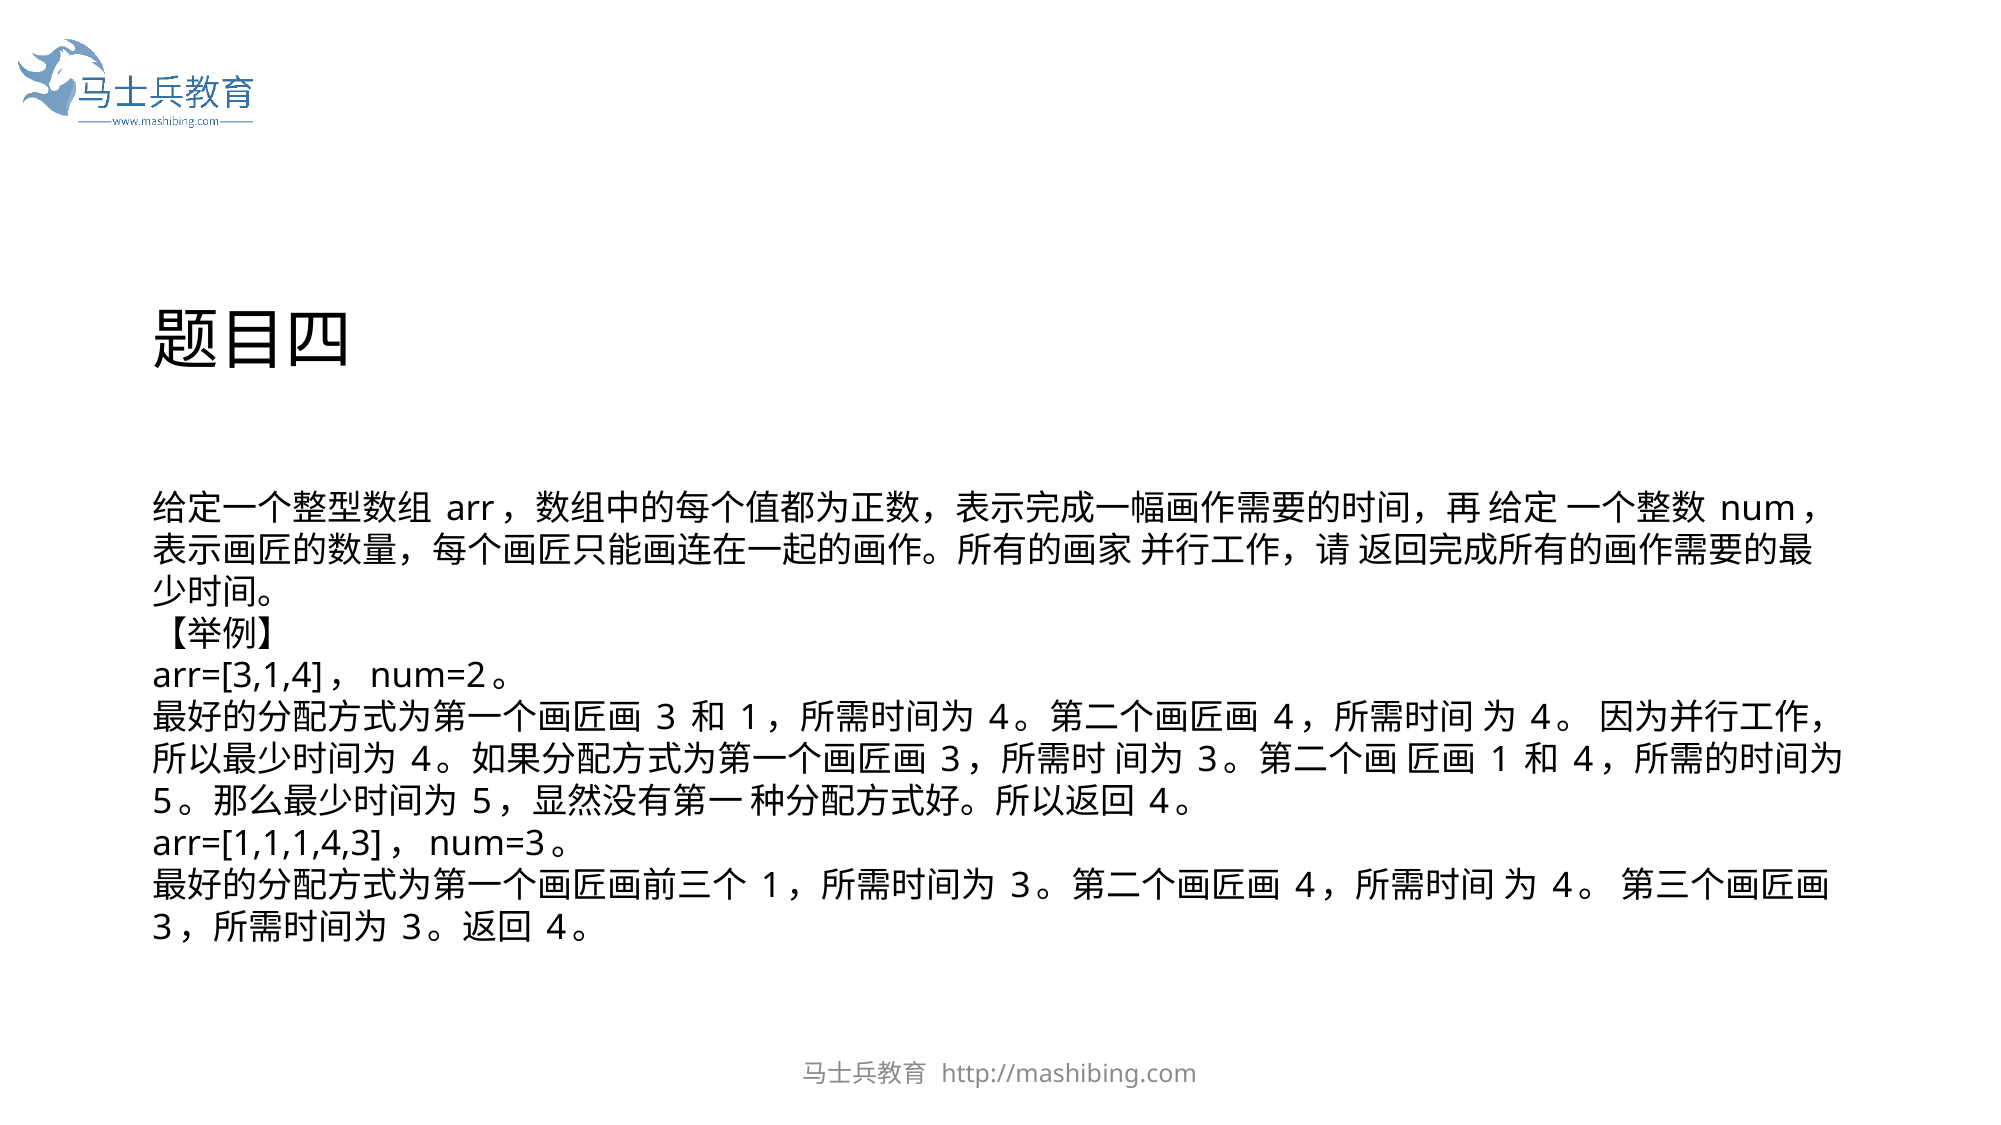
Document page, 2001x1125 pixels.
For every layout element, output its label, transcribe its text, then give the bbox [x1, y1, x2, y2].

picture [7, 5, 276, 177]
list 给定一个整型数组 arr，数组中的每个值都为正数，表示完成一幅画作需要的时间，再 给定 一个整数 num，表示画匠的数量，每个画匠只能画连在一起的画作。所有的画家 并行工作，请 返回完成所有的画作需要的最少时间。 【举例】 arr=[3,1,4]，num=2。 最好的分配方式为第一个画匠画 3 和 1，所需时间为 4。第二个画匠画 4，所需时间 为 4。 因为并行工作，所以最少时间为 4。如果分配方式为第一个画匠画 3，所需时 间为 3。第二个画 匠画 1 和 4，所需的时间为 5。那么最少时间为 5，显然没有第一 种分配方式好。所以返回 4。 arr=[1,1,1,4,3]，num=3。 最好的分配方式为第一个画匠画前三个 1，所需时间为 3。第二个画匠画 4，所需时间 为 4。 第三个画匠画 3，所需时间为 3。返回 4。 [137, 477, 1863, 960]
footer 马士兵教育 http://mashibing.com [662, 1042, 1338, 1103]
title 题目四 [137, 205, 1863, 477]
